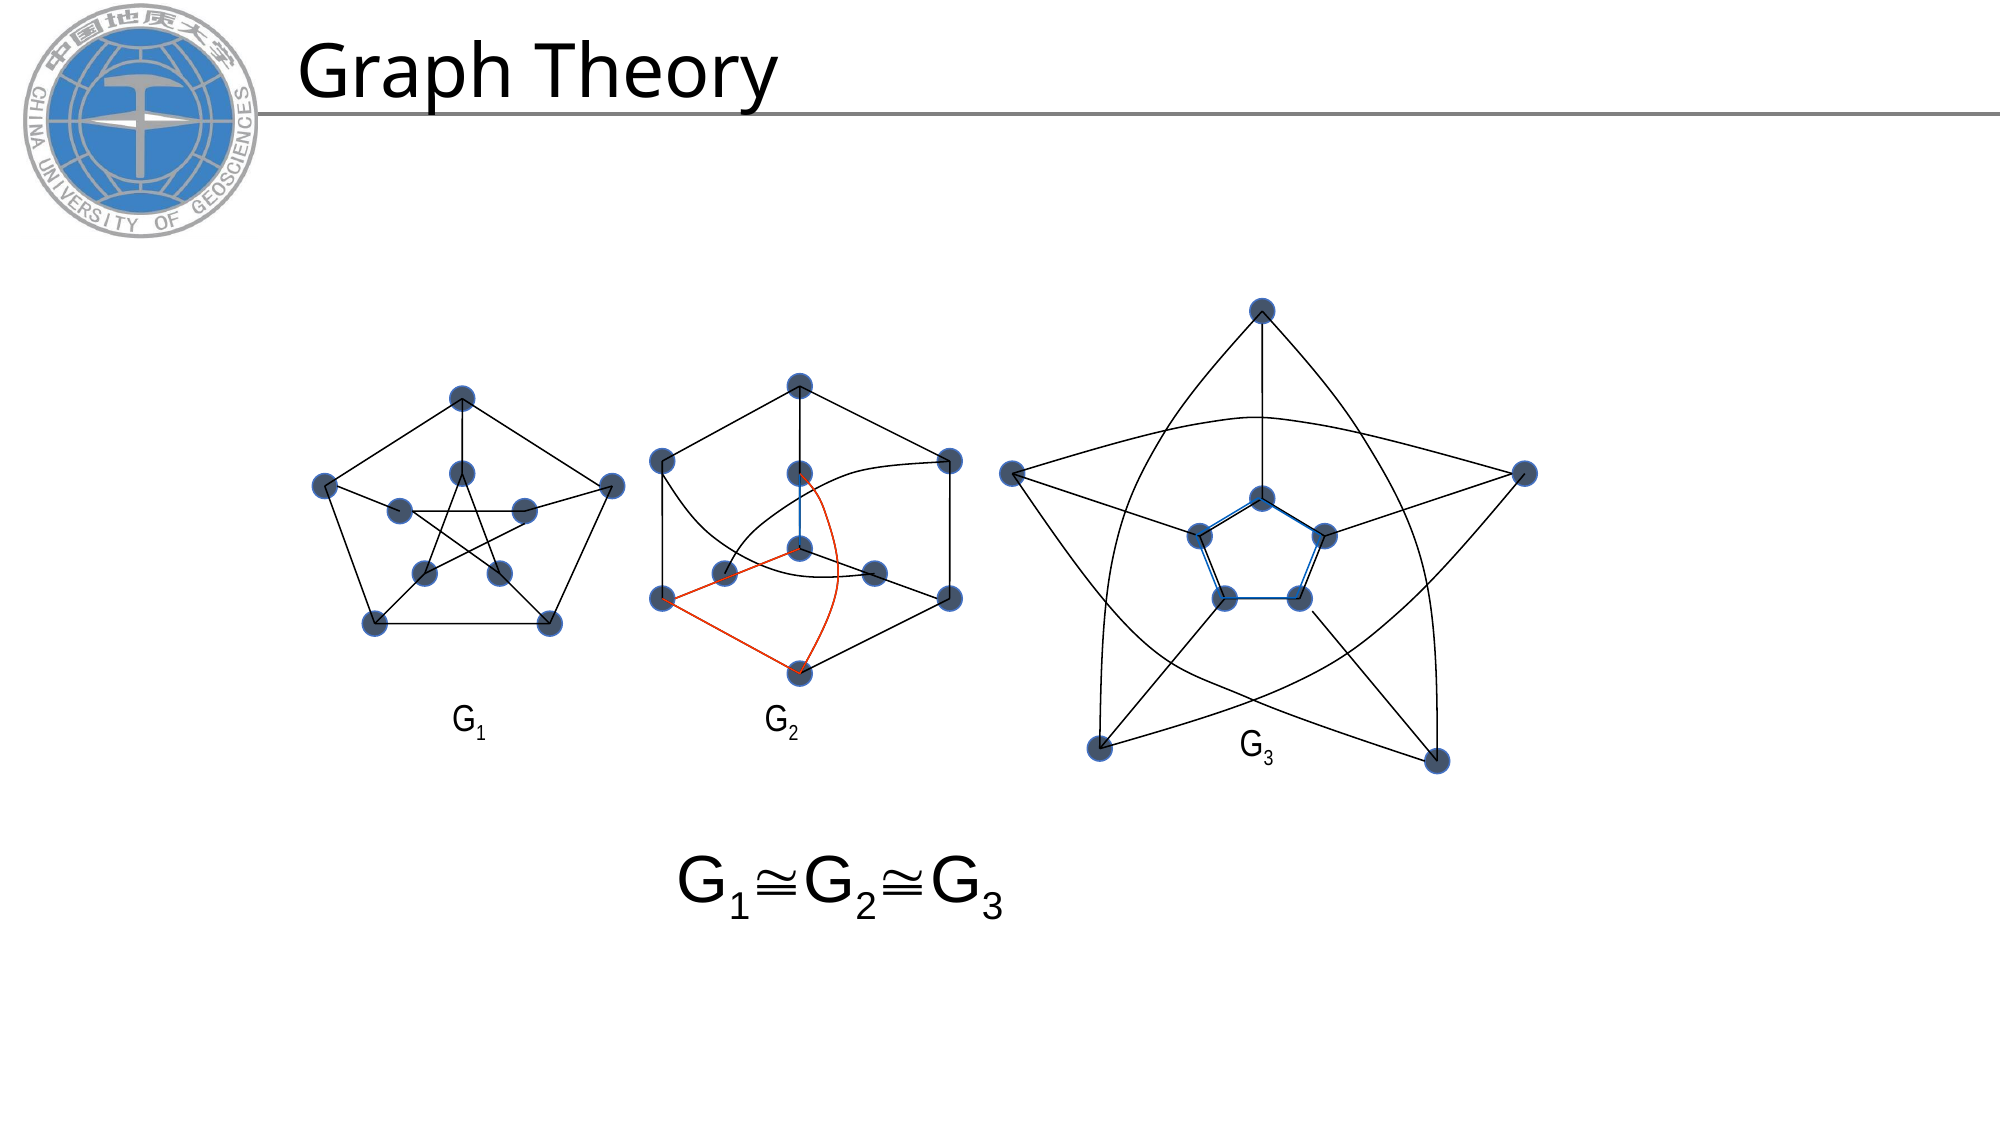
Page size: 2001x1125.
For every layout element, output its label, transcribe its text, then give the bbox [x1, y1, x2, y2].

text_box [1249, 486, 1275, 512]
text_box G1 [437, 686, 550, 752]
text_box [862, 561, 888, 587]
text_box [1258, 314, 1266, 324]
text_box [800, 461, 813, 482]
text_box [662, 473, 799, 576]
text_box [1012, 473, 1425, 762]
text_box [1013, 417, 1513, 474]
text_box [387, 498, 413, 524]
text_box [1187, 523, 1213, 549]
text_box [1165, 311, 1262, 430]
text_box [937, 448, 963, 474]
text_box [412, 561, 438, 587]
text_box [765, 498, 799, 537]
text_box [1287, 586, 1313, 612]
text_box [799, 473, 839, 674]
text_box G3 [1224, 711, 1338, 777]
text_box [1115, 474, 1202, 578]
text_box [1016, 474, 1025, 480]
text_box [649, 448, 675, 474]
text_box [1099, 603, 1141, 749]
text_box [724, 553, 751, 574]
text_box [362, 611, 388, 637]
text_box [312, 473, 338, 499]
text_box [837, 555, 875, 577]
text_box [487, 561, 513, 587]
text_box [599, 473, 625, 499]
text_box G2 [749, 686, 863, 752]
text_box [1424, 748, 1450, 774]
picture [21, 3, 258, 239]
text_box [1100, 681, 1253, 749]
text_box [999, 461, 1024, 487]
text_box [449, 386, 475, 412]
text_box [1262, 311, 1361, 433]
text_box [787, 373, 813, 399]
text_box [537, 611, 563, 637]
text_box [1087, 736, 1113, 762]
text_box [787, 661, 813, 686]
text_box [1512, 461, 1538, 487]
text_box G1G2G3 [662, 828, 1025, 935]
text_box [1325, 474, 1438, 762]
text_box [1212, 586, 1238, 612]
text_box [814, 461, 950, 522]
text_box [1259, 577, 1384, 678]
text_box [937, 586, 963, 612]
text_box [1249, 298, 1275, 320]
text_box [512, 498, 538, 524]
text_box [449, 461, 475, 487]
text_box [787, 461, 799, 487]
text_box [1312, 523, 1338, 549]
text_box [1417, 473, 1525, 584]
text_box Graph Theory [281, 15, 1575, 120]
text_box [712, 561, 738, 587]
text_box [649, 586, 675, 612]
